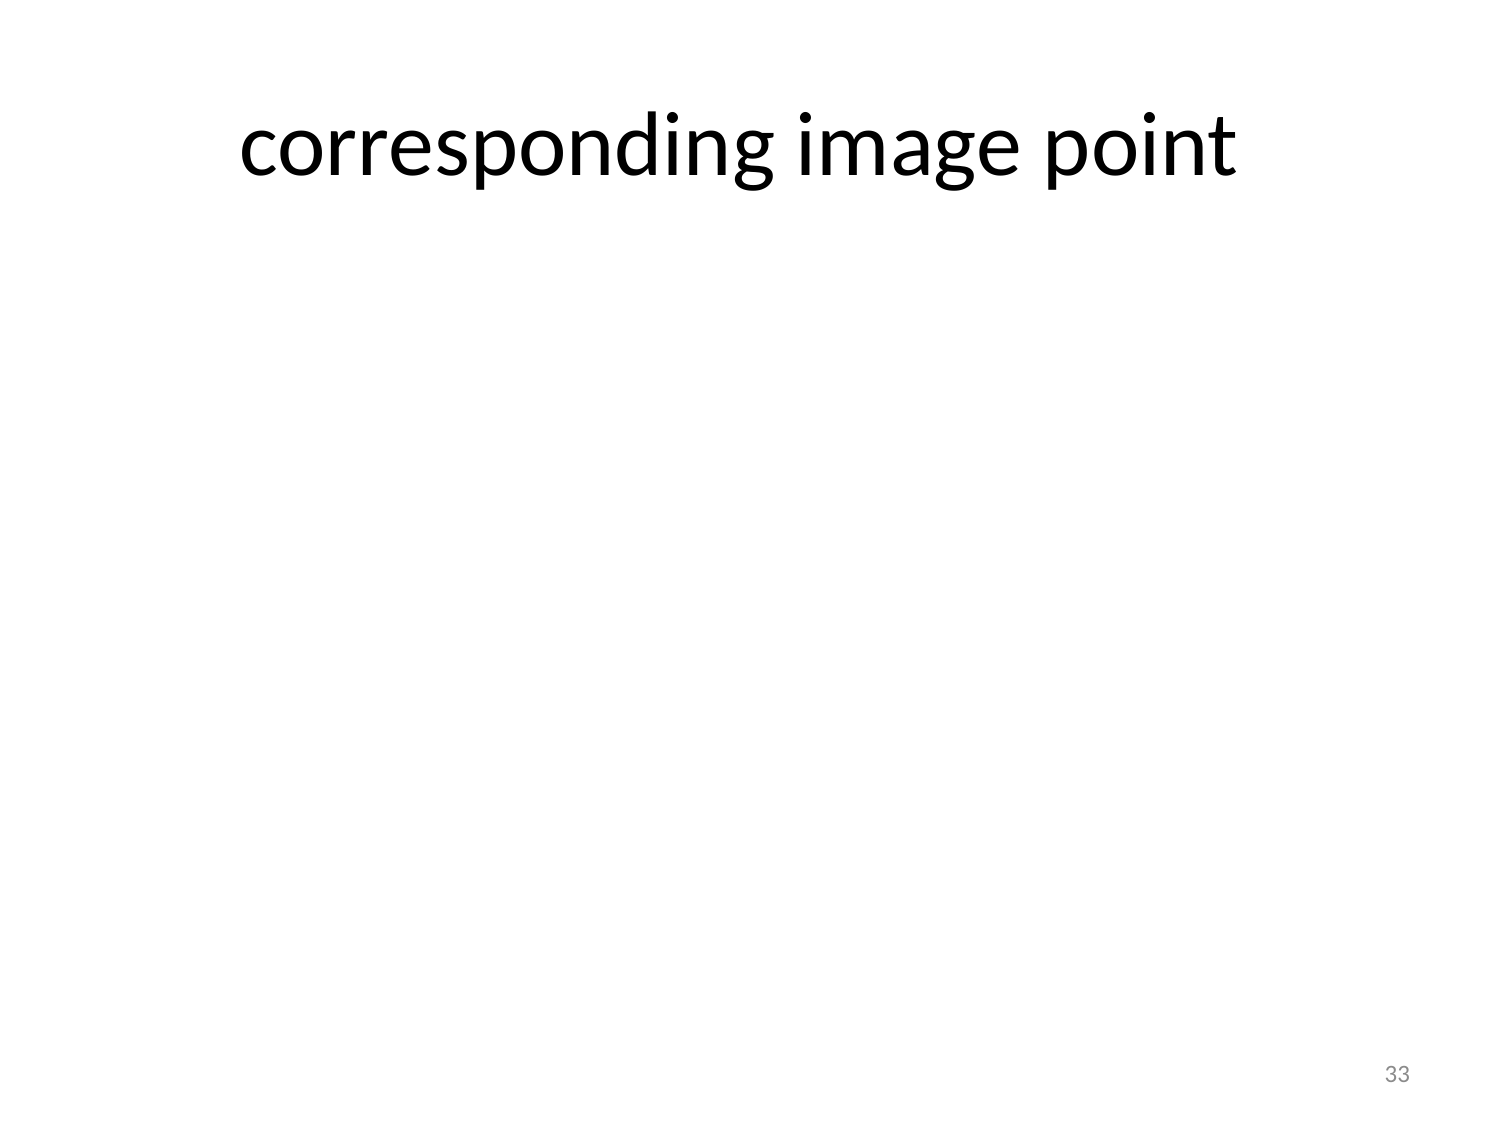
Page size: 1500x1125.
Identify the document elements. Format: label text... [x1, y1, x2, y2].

title corresponding image point [75, 45, 1425, 233]
slide_number 33 [1074, 1042, 1425, 1103]
